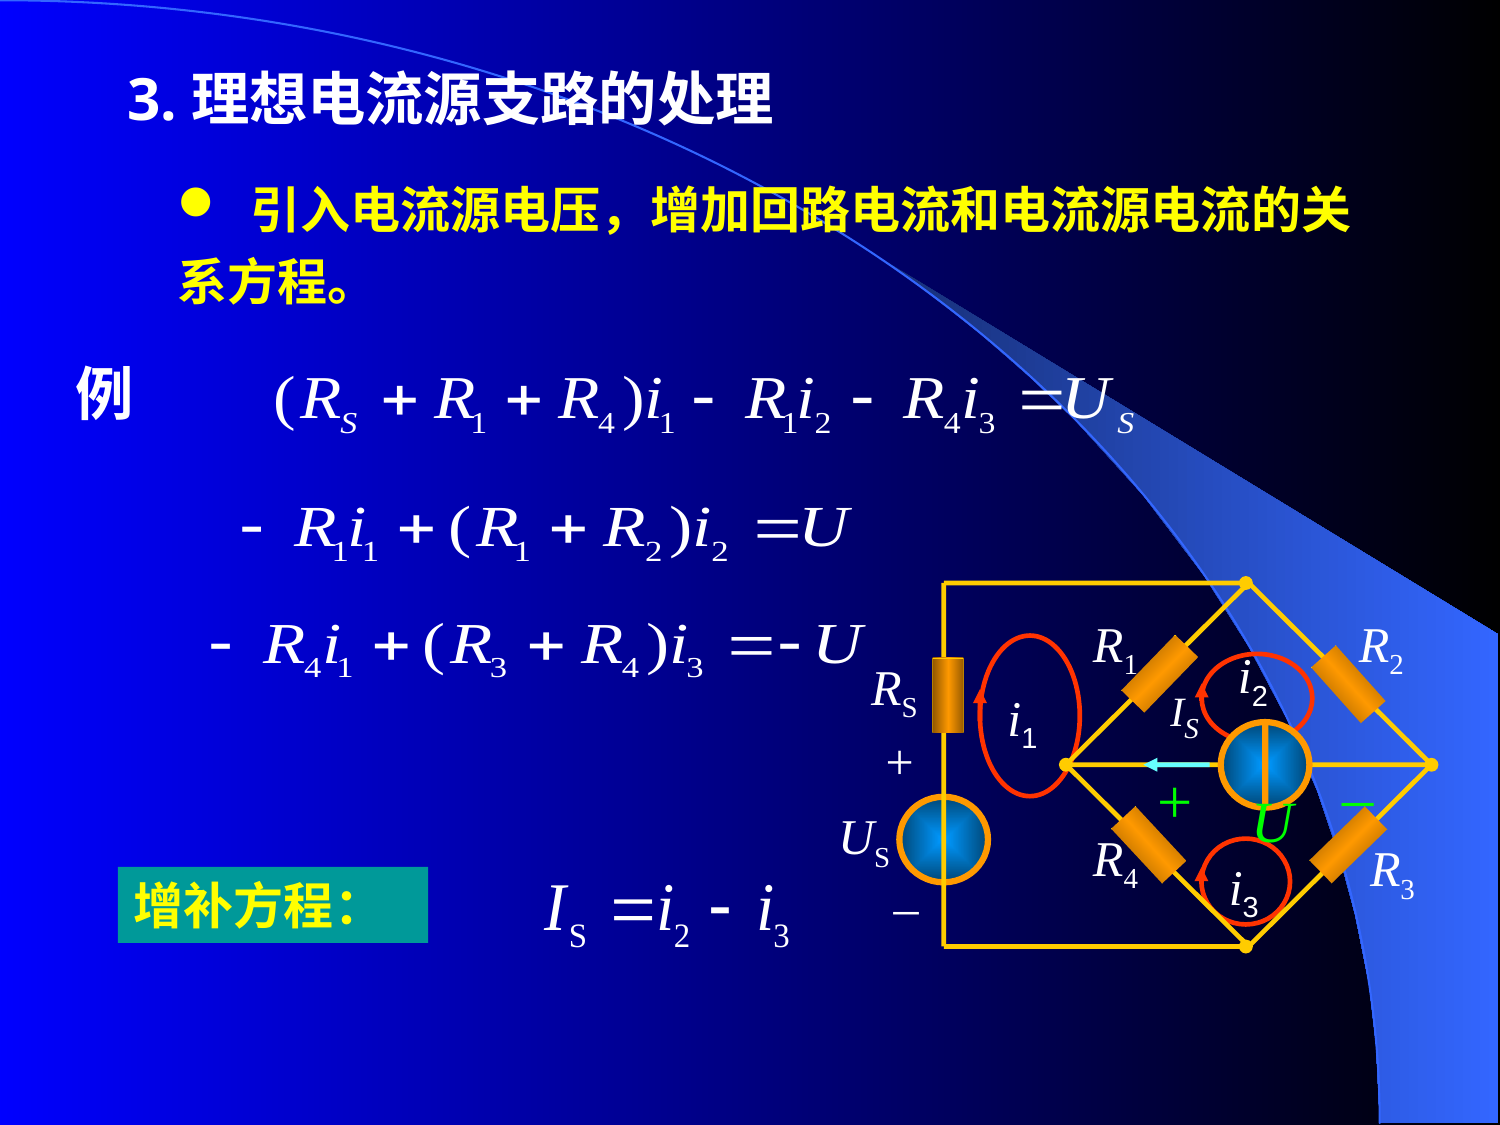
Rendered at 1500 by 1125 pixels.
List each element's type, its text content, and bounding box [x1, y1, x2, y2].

text_box 增补方程： [117, 866, 429, 943]
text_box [200, 609, 816, 686]
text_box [265, 361, 1144, 442]
text_box 例 [59, 349, 148, 436]
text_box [230, 492, 863, 569]
text_box 3.理想电流源支路的处理 [111, 53, 887, 140]
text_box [1137, 727, 1408, 864]
text_box 引入电流源电压，增加回路电流和电流源电流的关系方程。 [161, 158, 1402, 319]
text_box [533, 866, 798, 956]
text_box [821, 582, 1443, 947]
